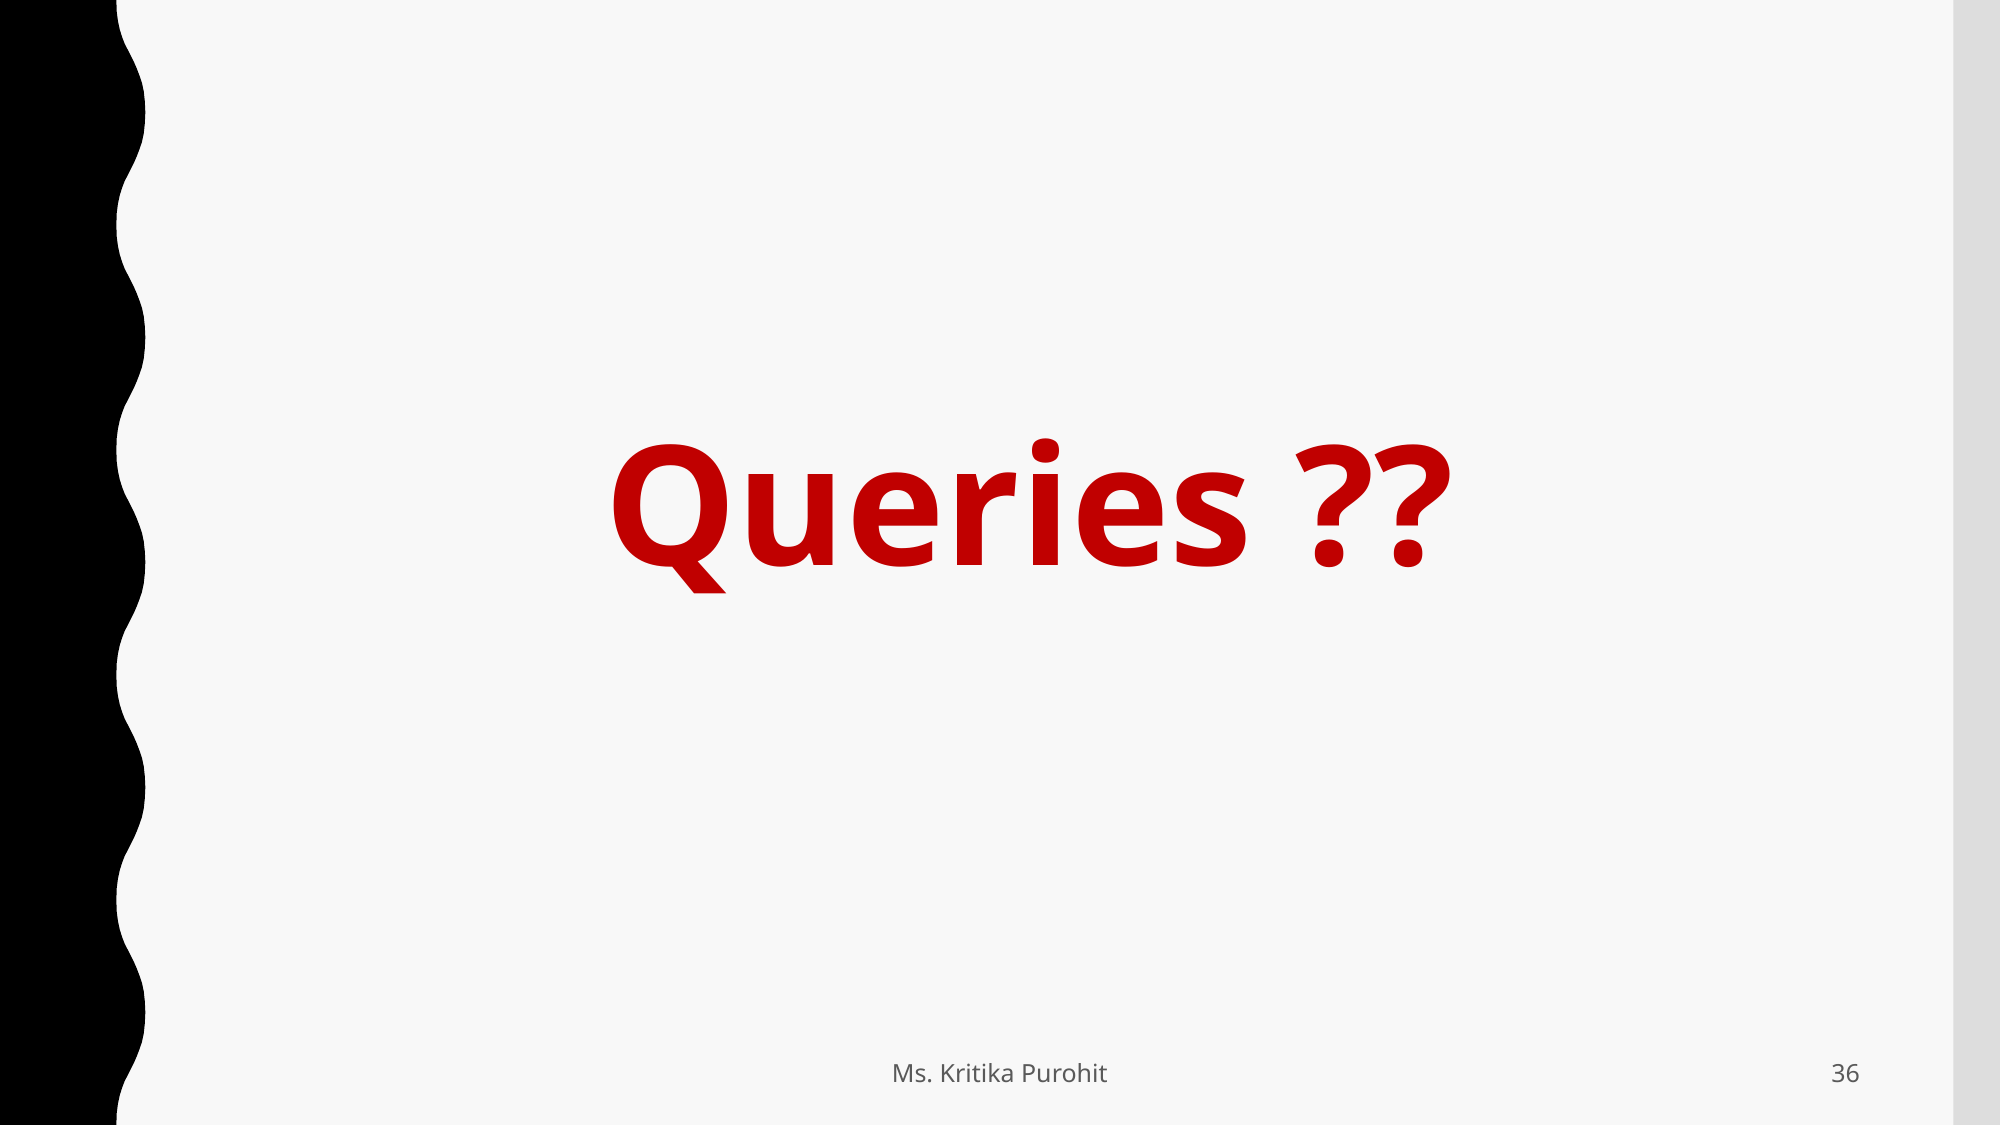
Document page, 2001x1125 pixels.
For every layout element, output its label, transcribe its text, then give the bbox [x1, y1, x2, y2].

text_box Queries ?? [497, 391, 1562, 607]
slide_number 36 [1412, 1045, 1875, 1103]
footer Ms. Kritika Purohit [662, 1045, 1338, 1103]
